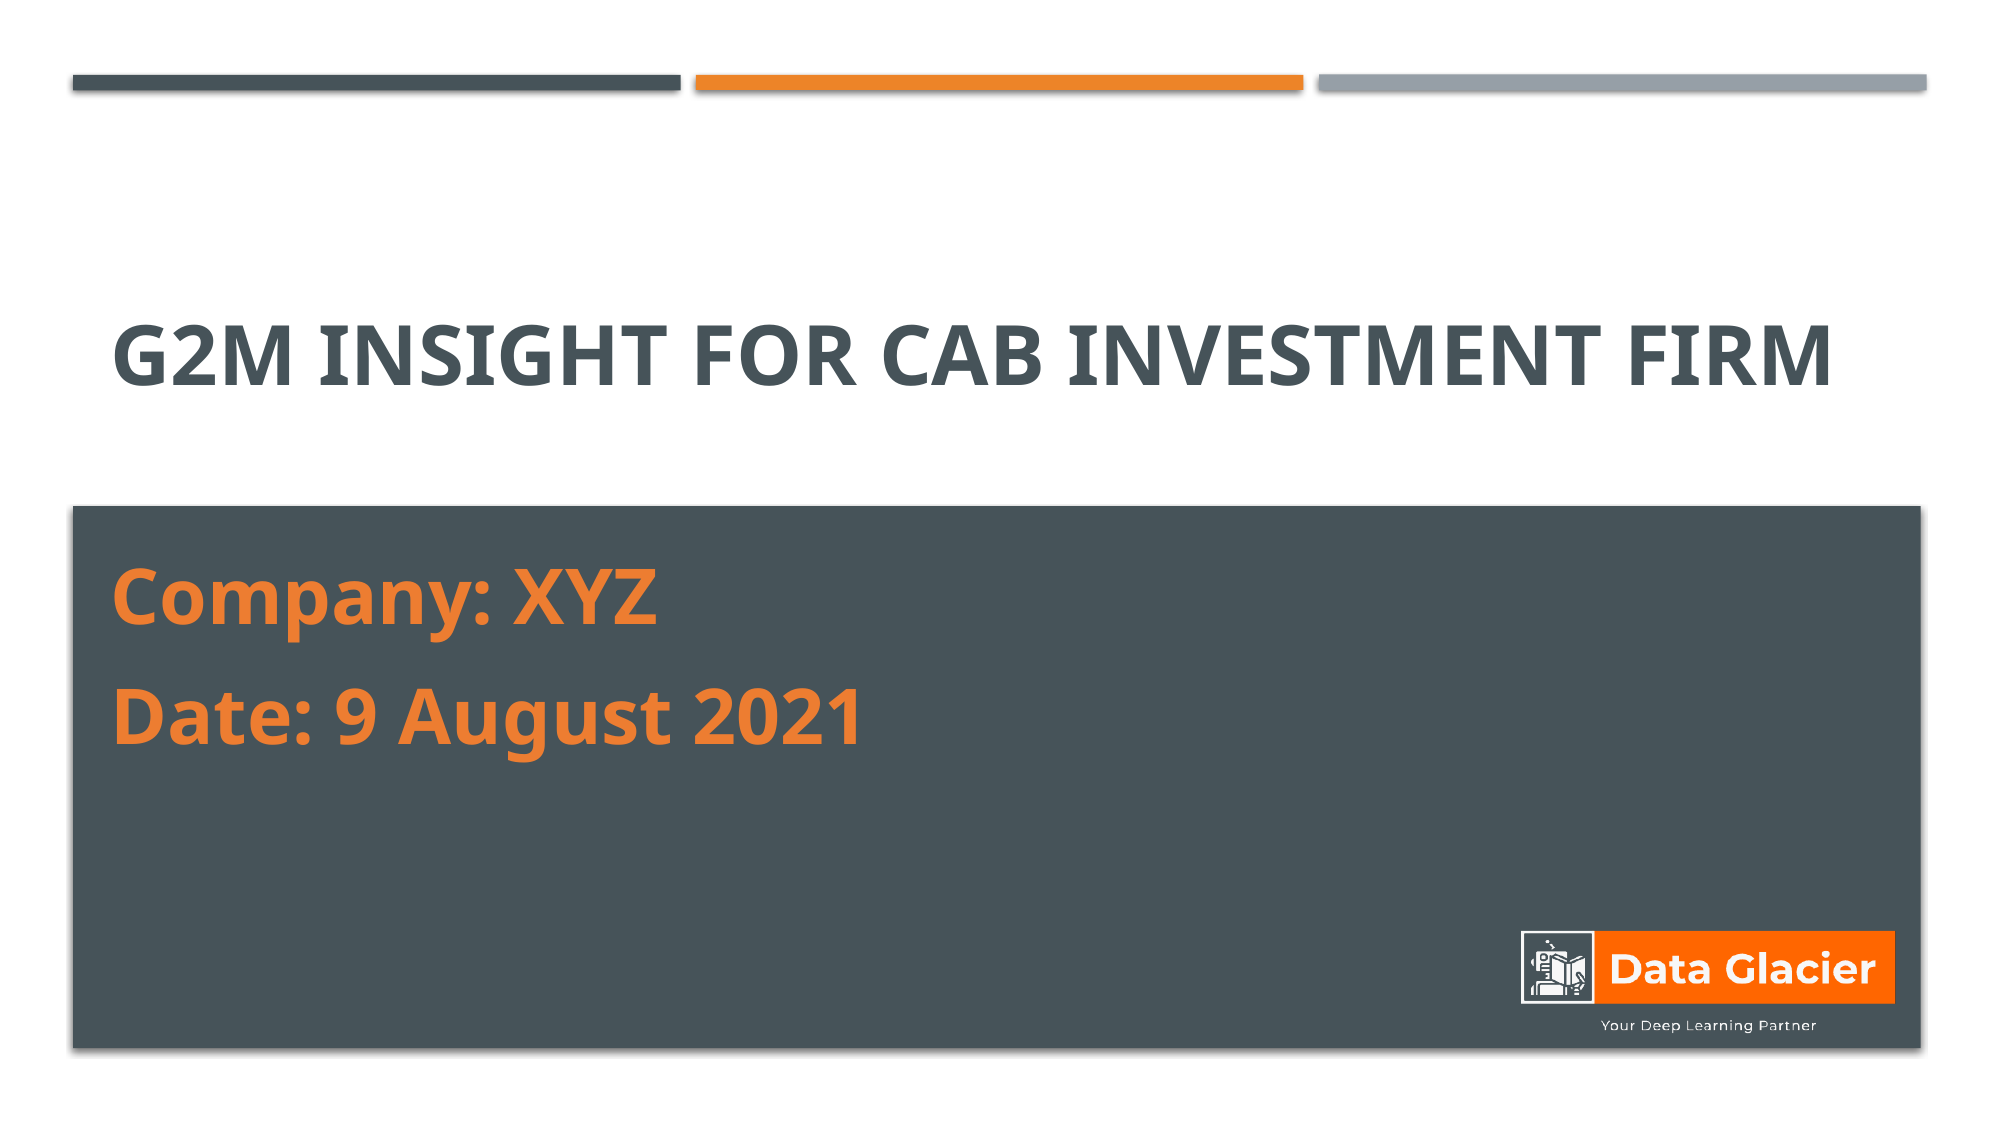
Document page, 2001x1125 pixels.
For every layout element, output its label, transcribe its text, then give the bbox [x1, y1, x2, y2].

picture [1516, 790, 1900, 1125]
title G2M insight for Cab Investment firm [95, 167, 1899, 410]
subtitle Company: XYZ Date: 9 August 2021 [95, 540, 1899, 1018]
